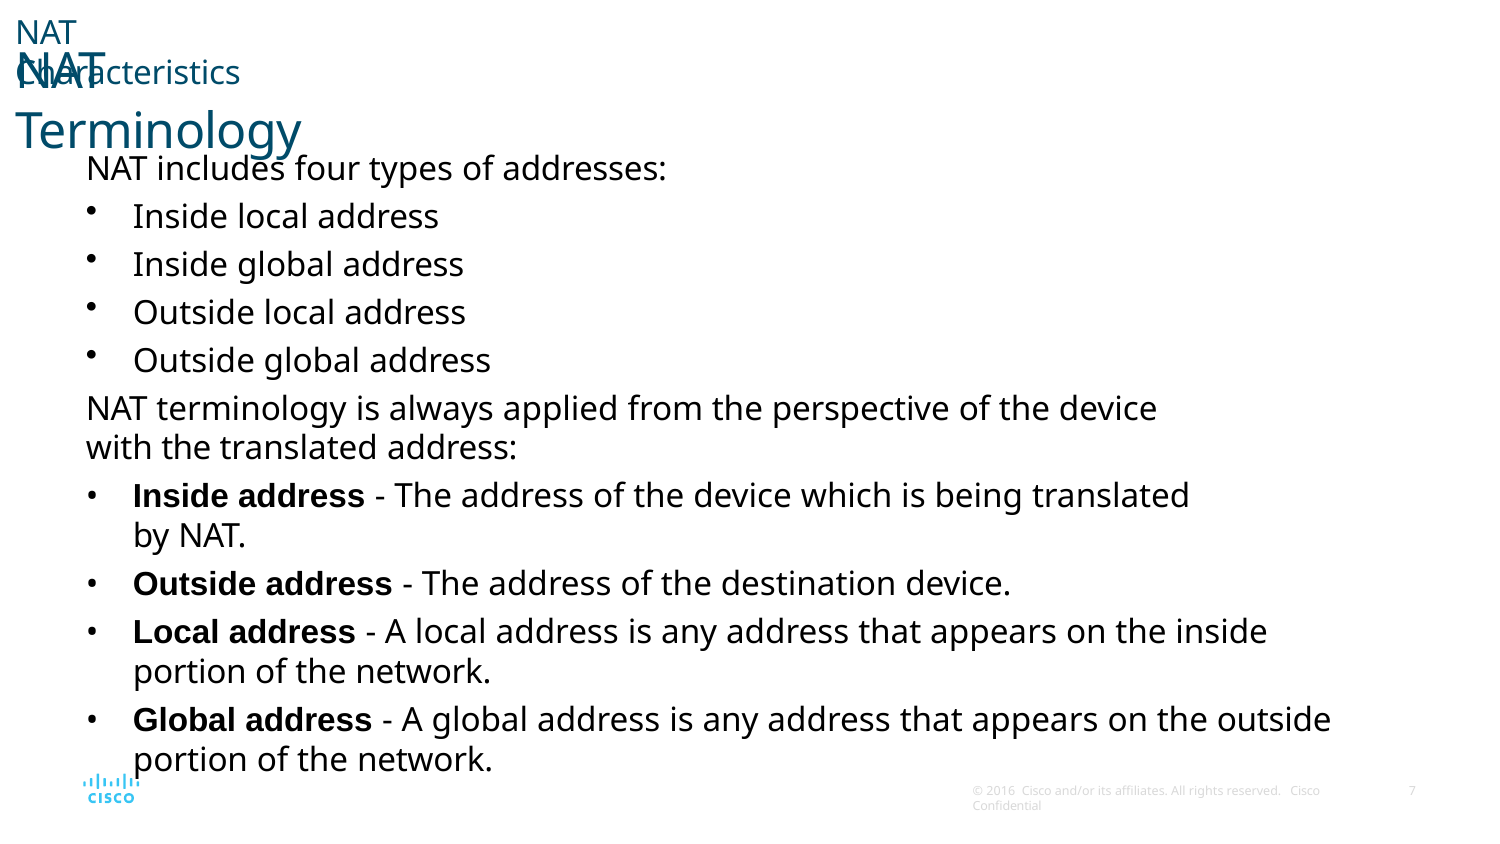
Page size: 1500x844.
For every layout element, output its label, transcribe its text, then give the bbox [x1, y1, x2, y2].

text_box NAT includes four types of addresses: Inside local address Inside global address Outside local address Outside global address NAT terminology is always applied from the perspective of the device with the translated address: Inside address - The address of the device which is being translated by NAT. Outside address - The address of the destination device. Local address - A local address is any address that appears on the inside portion of the network. Global address - A global address is any address that appears on the outside portion of the network. [83, 136, 1341, 778]
slide_number 36 [1402, 782, 1432, 844]
title NAT Terminology [12, 36, 395, 180]
footer © 2016 Cisco and/or its affiliates. All rights reserved. Cisco Confidential [970, 782, 1381, 844]
text_box NAT Characteristics [12, 9, 310, 36]
